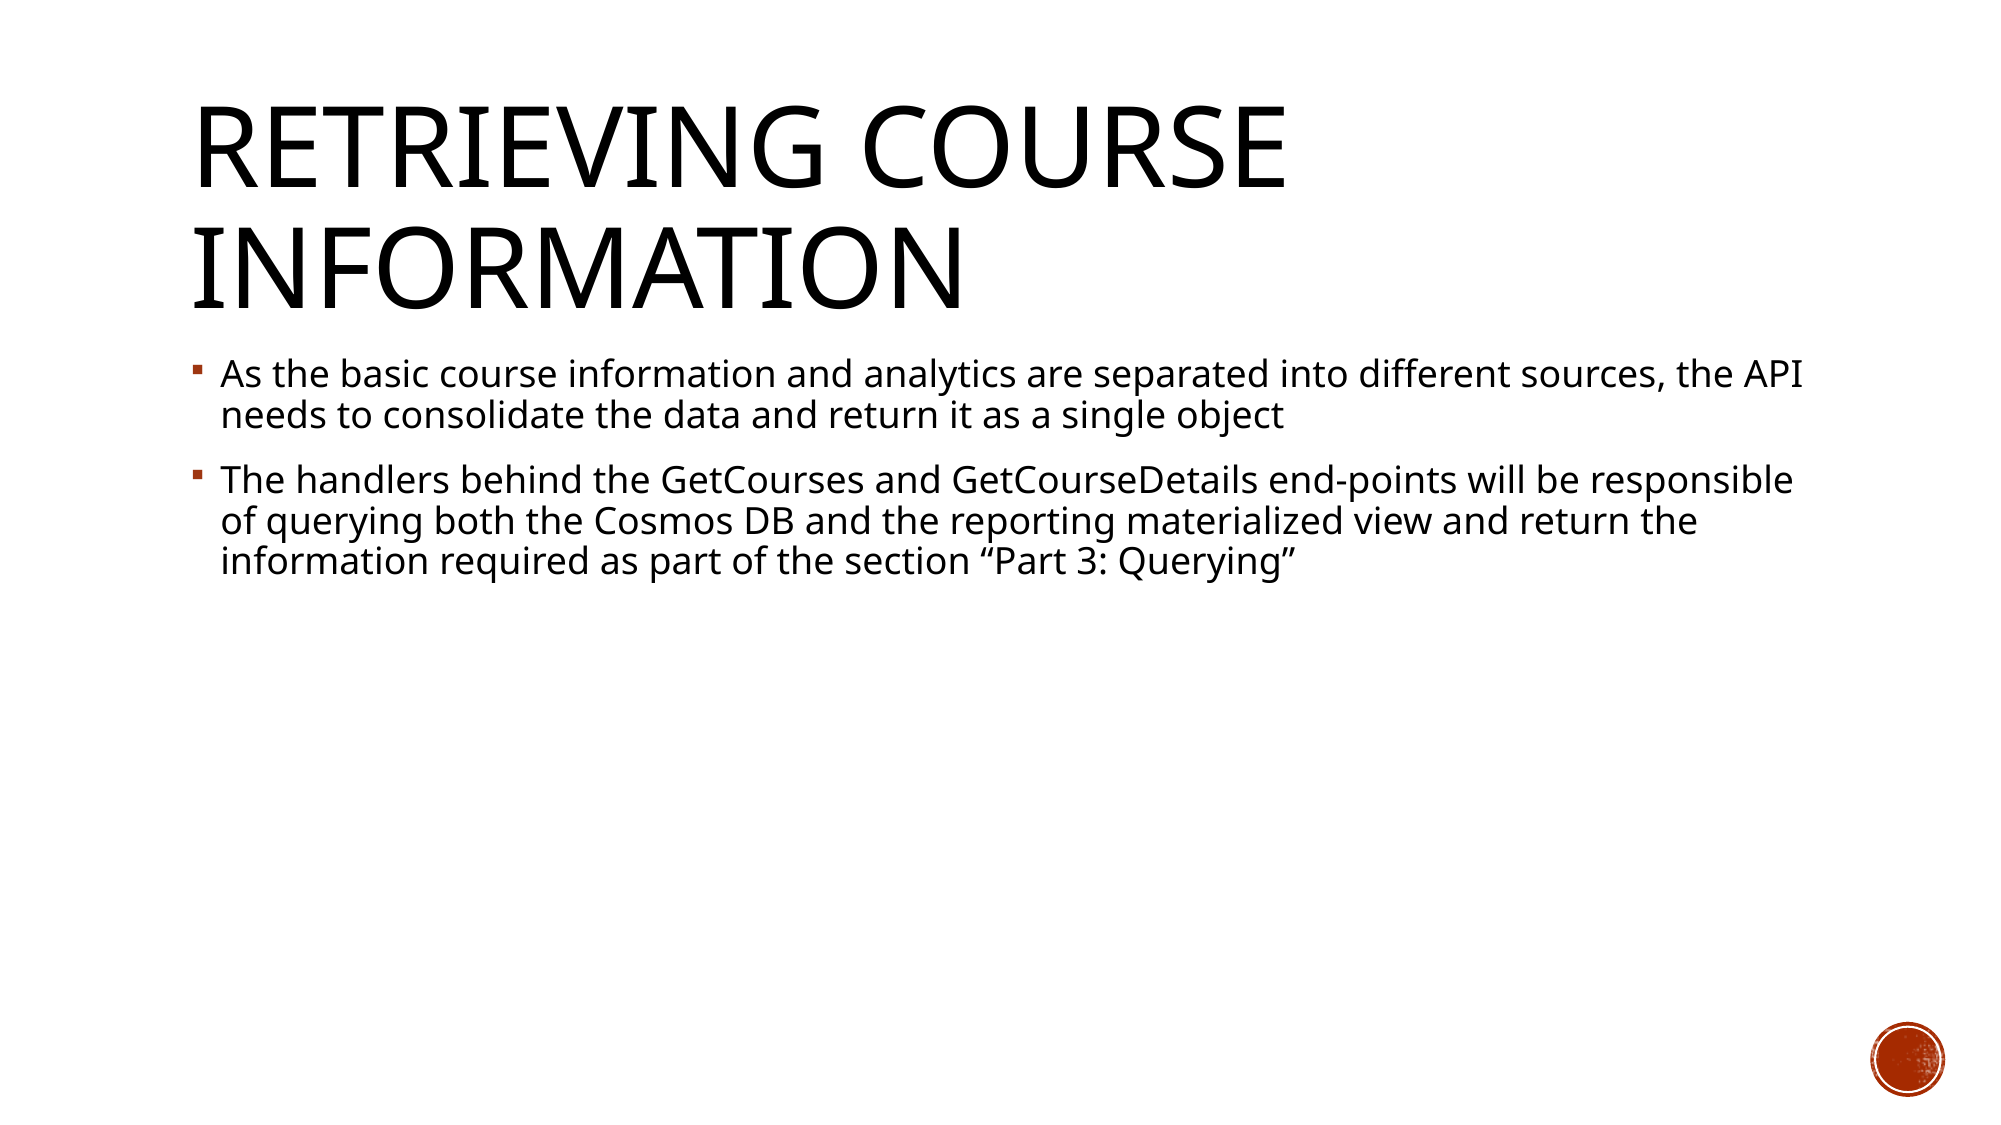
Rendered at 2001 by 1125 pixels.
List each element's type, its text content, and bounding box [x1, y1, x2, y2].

title Retrieving course information [175, 79, 1826, 344]
list As the basic course information and analytics are separated into different sources, the API needs to consolidate the data and return it as a single object The handlers behind the GetCourses and GetCourseDetails end-points will be responsible of querying both the Cosmos DB and the reporting materialized view and return the information required as part of the section “Part 3: Querying” [175, 348, 1826, 1013]
